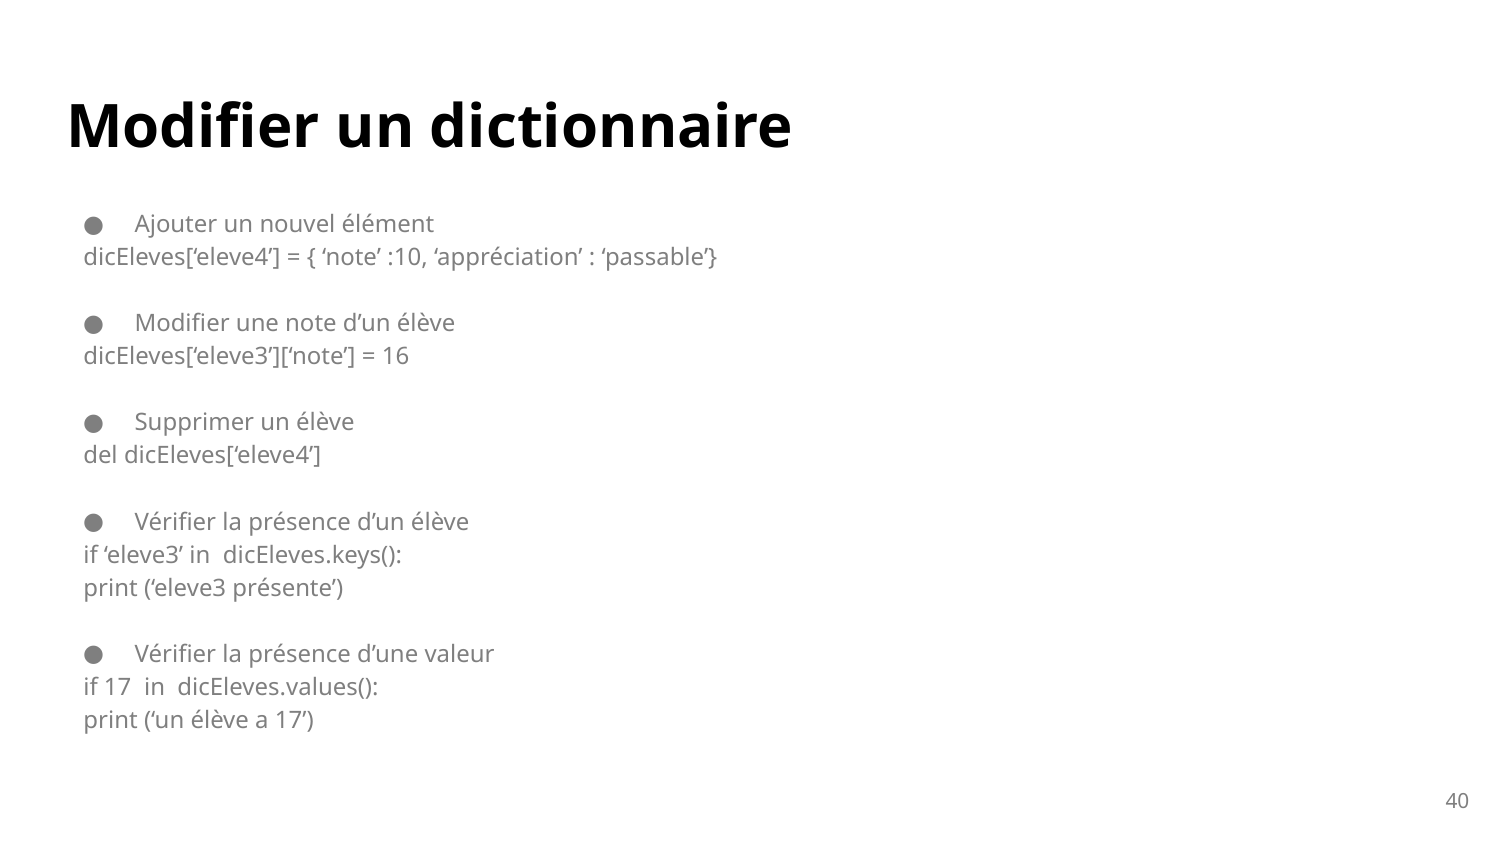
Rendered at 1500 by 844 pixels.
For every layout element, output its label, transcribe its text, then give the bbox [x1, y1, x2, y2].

list Ajouter un nouvel élément dicEleves[‘eleve4’] = { ‘note’ :10, ‘appréciation’ : ‘passable’} Modifier une note d’un élève dicEleves[‘eleve3’][‘note’] = 16 Supprimer un élève del dicEleves[‘eleve4’] Vérifier la présence d’un élève if ‘eleve3’ in dicEleves.keys(): print (‘eleve3 présente’) Vérifier la présence d’une valeur if 17 in dicEleves.values(): print (‘un élève a 17’) [51, 189, 1449, 750]
title Modifier un dictionnaire [51, 72, 1449, 176]
slide_number 40 [1394, 769, 1484, 834]
